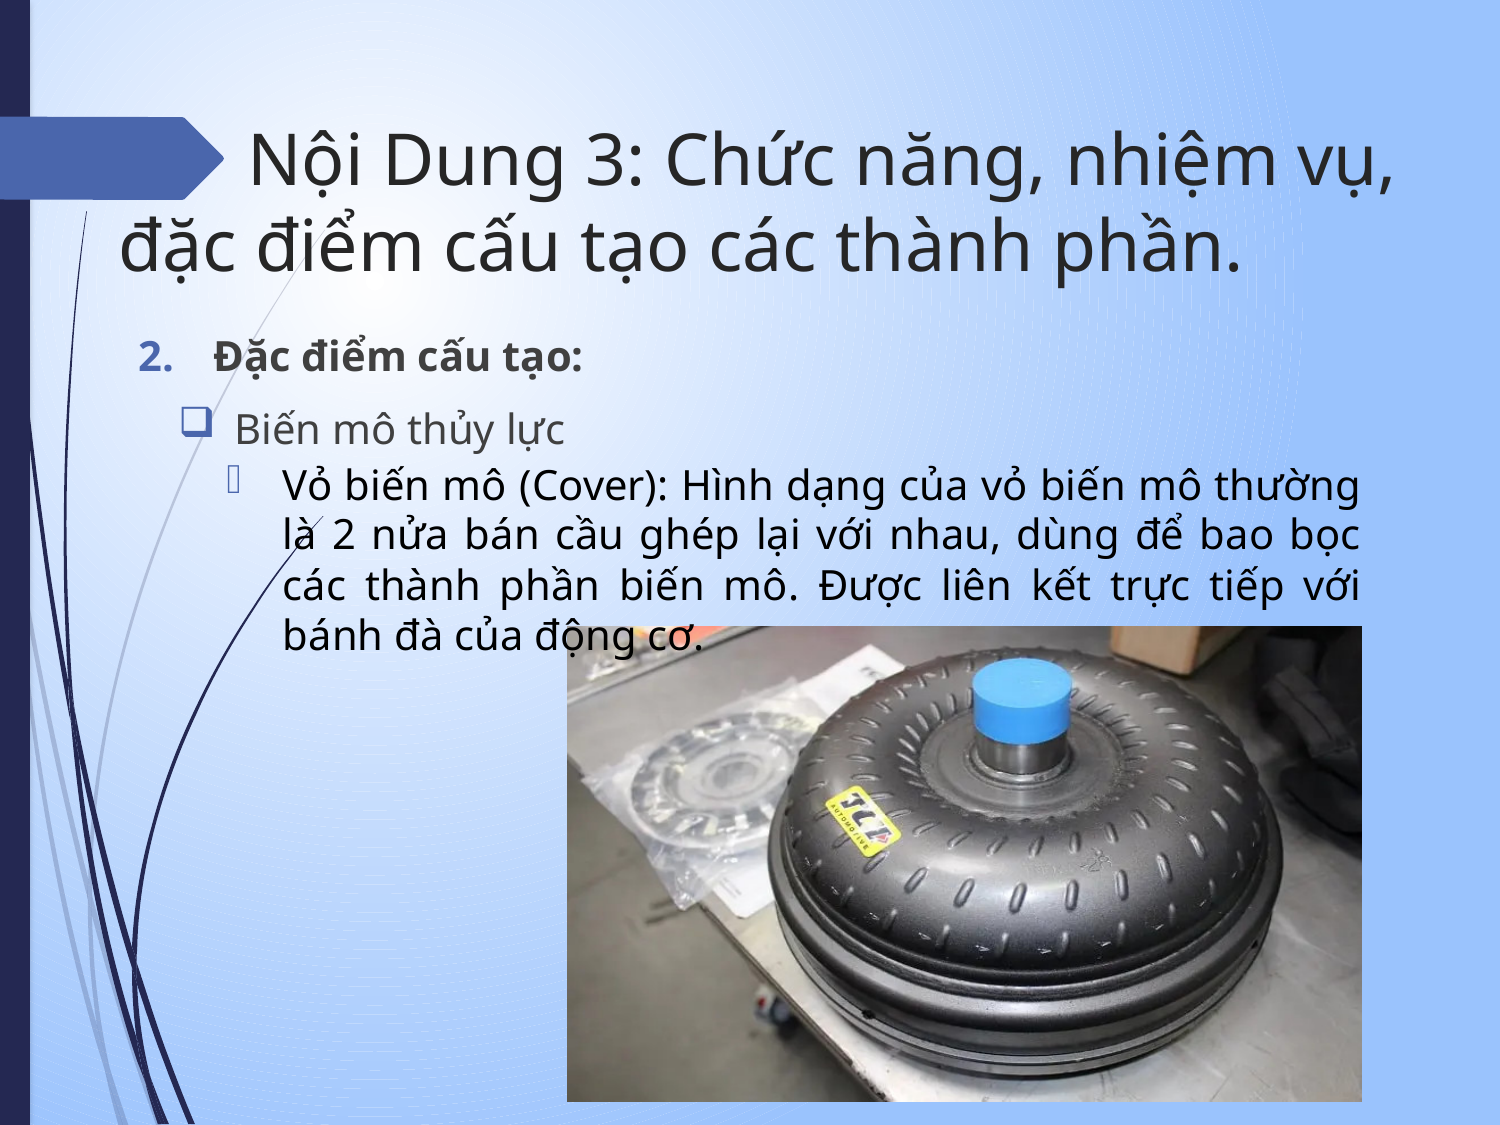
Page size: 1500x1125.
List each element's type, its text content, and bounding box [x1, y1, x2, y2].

picture [567, 626, 1362, 1102]
text_box Vỏ biến mô (Cover): Hình dạng của vỏ biến mô thường là 2 nửa bán cầu ghép lại với nhau, dùng để bao bọc các thành phần biến mô. Được liên kết trực tiếp với bánh đà của động cơ. [211, 450, 1377, 742]
list Đặc điểm cấu tạo: [123, 314, 1397, 606]
title Nội Dung 3: Chức năng, nhiệm vụ, đặc điểm cấu tạo các thành phần. [103, 106, 1457, 348]
text_box Biến mô thủy lực [163, 387, 608, 493]
